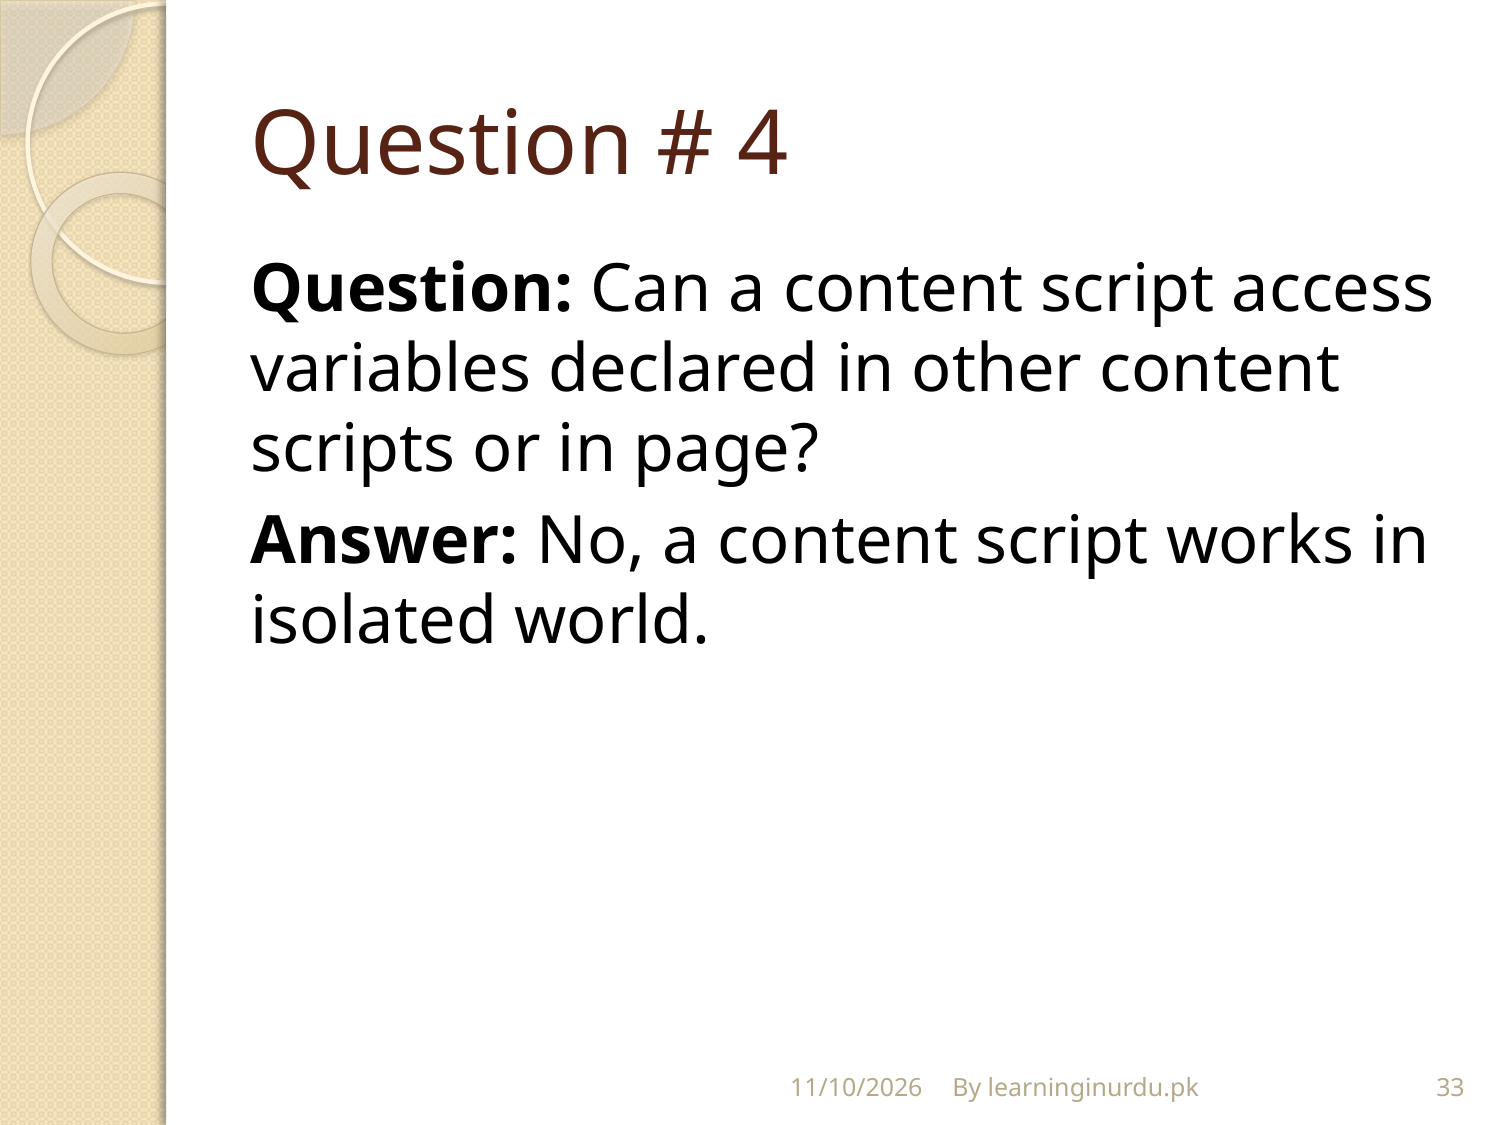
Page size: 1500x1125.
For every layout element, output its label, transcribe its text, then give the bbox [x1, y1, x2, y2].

list Question: Can a content script access variables declared in other content scripts or in page? Answer: No, a content script works in isolated world. [235, 237, 1466, 1025]
footer By learninginurdu.pk [937, 1034, 1413, 1113]
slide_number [587, 1034, 937, 1113]
slide_number 33 [1413, 1034, 1488, 1113]
title Question # 4 [235, 45, 1466, 233]
